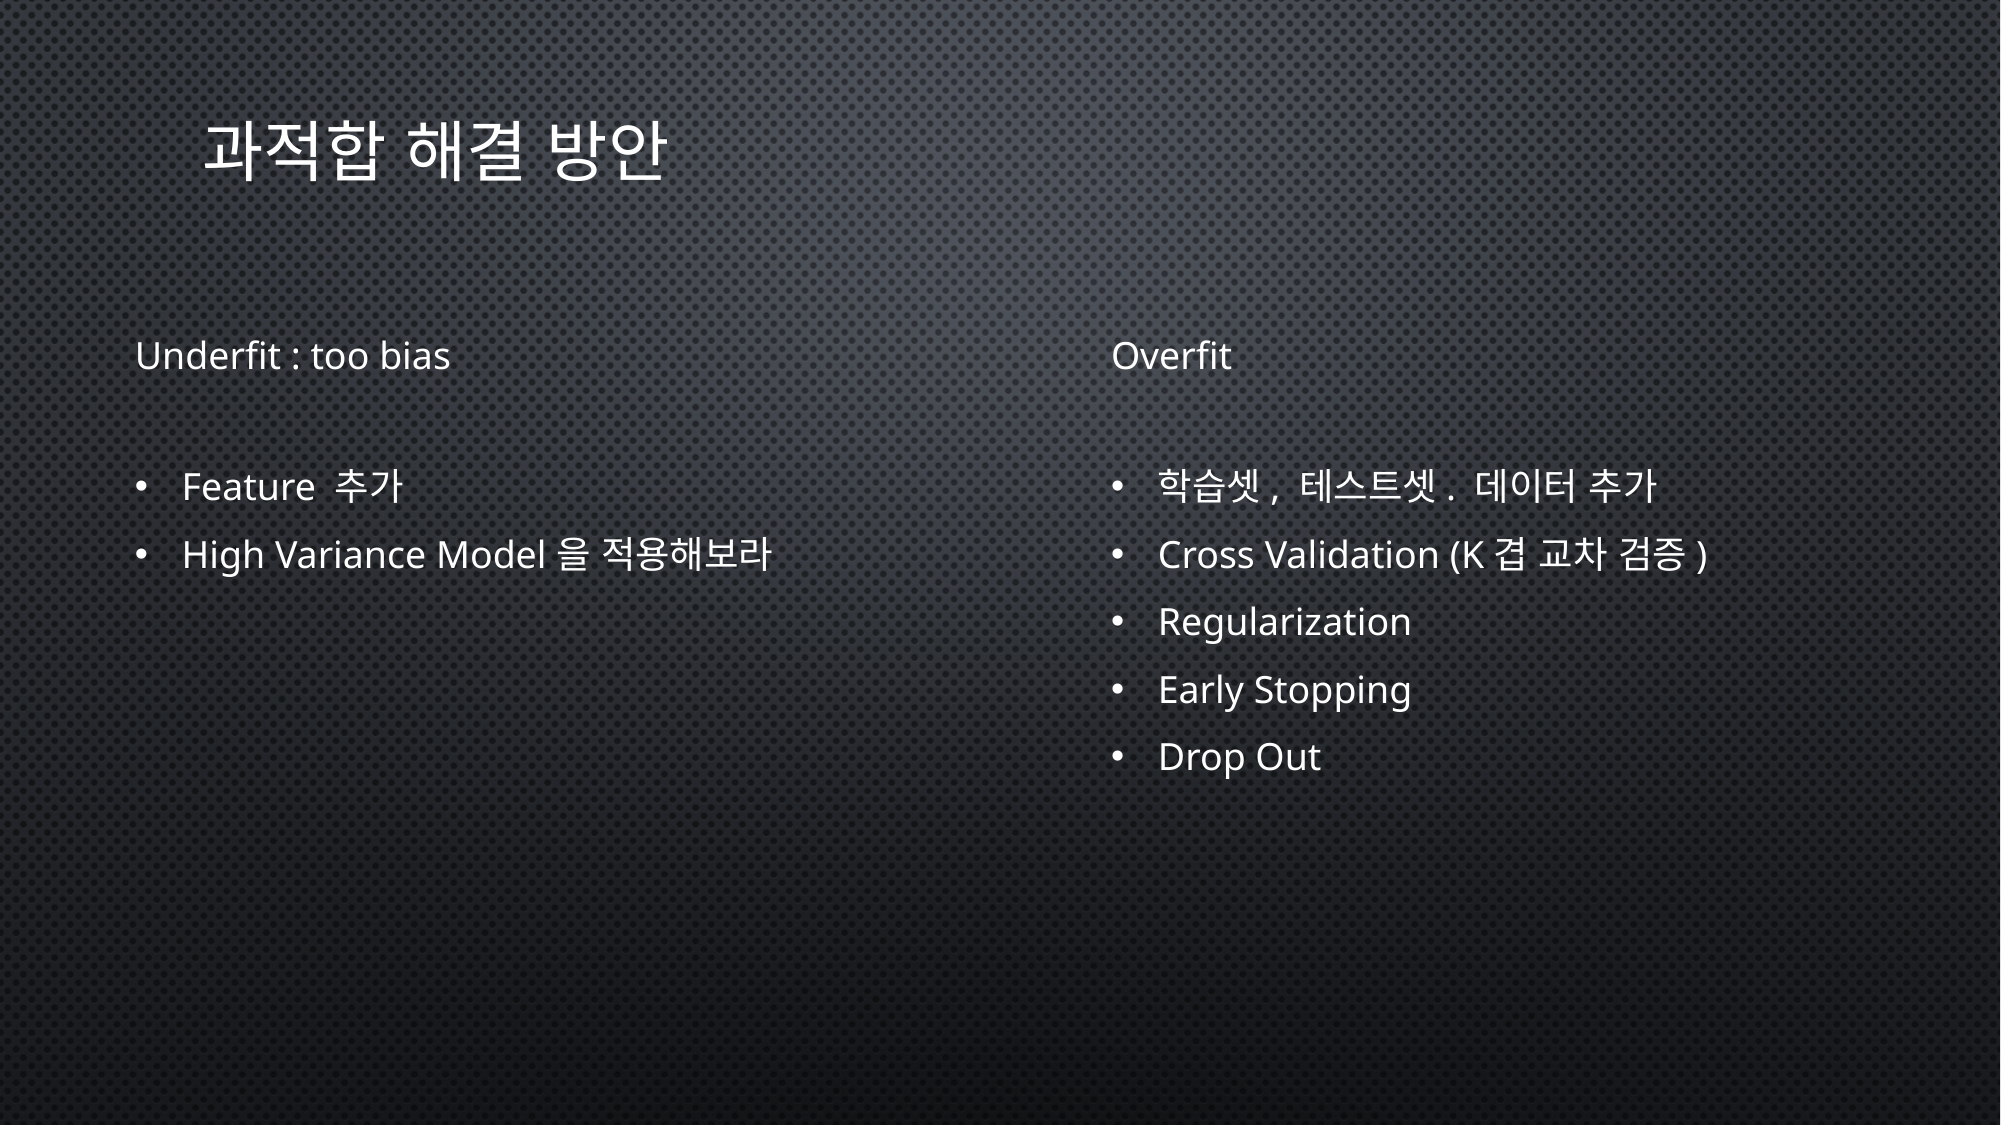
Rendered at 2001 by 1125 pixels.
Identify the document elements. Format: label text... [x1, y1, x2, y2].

text_box Underfit : too bias [119, 302, 919, 385]
text_box 학습셋, 테스트셋. 데이터 추가 Cross Validation (K겹 교차 검증) Regularization Early Stopping Drop Out [1096, 433, 1895, 786]
text_box Overfit [1096, 302, 1895, 385]
text_box Feature 추가 High Variance Model을 적용해보라 [119, 433, 919, 583]
title 과적합 해결 방안 [187, 99, 1813, 199]
